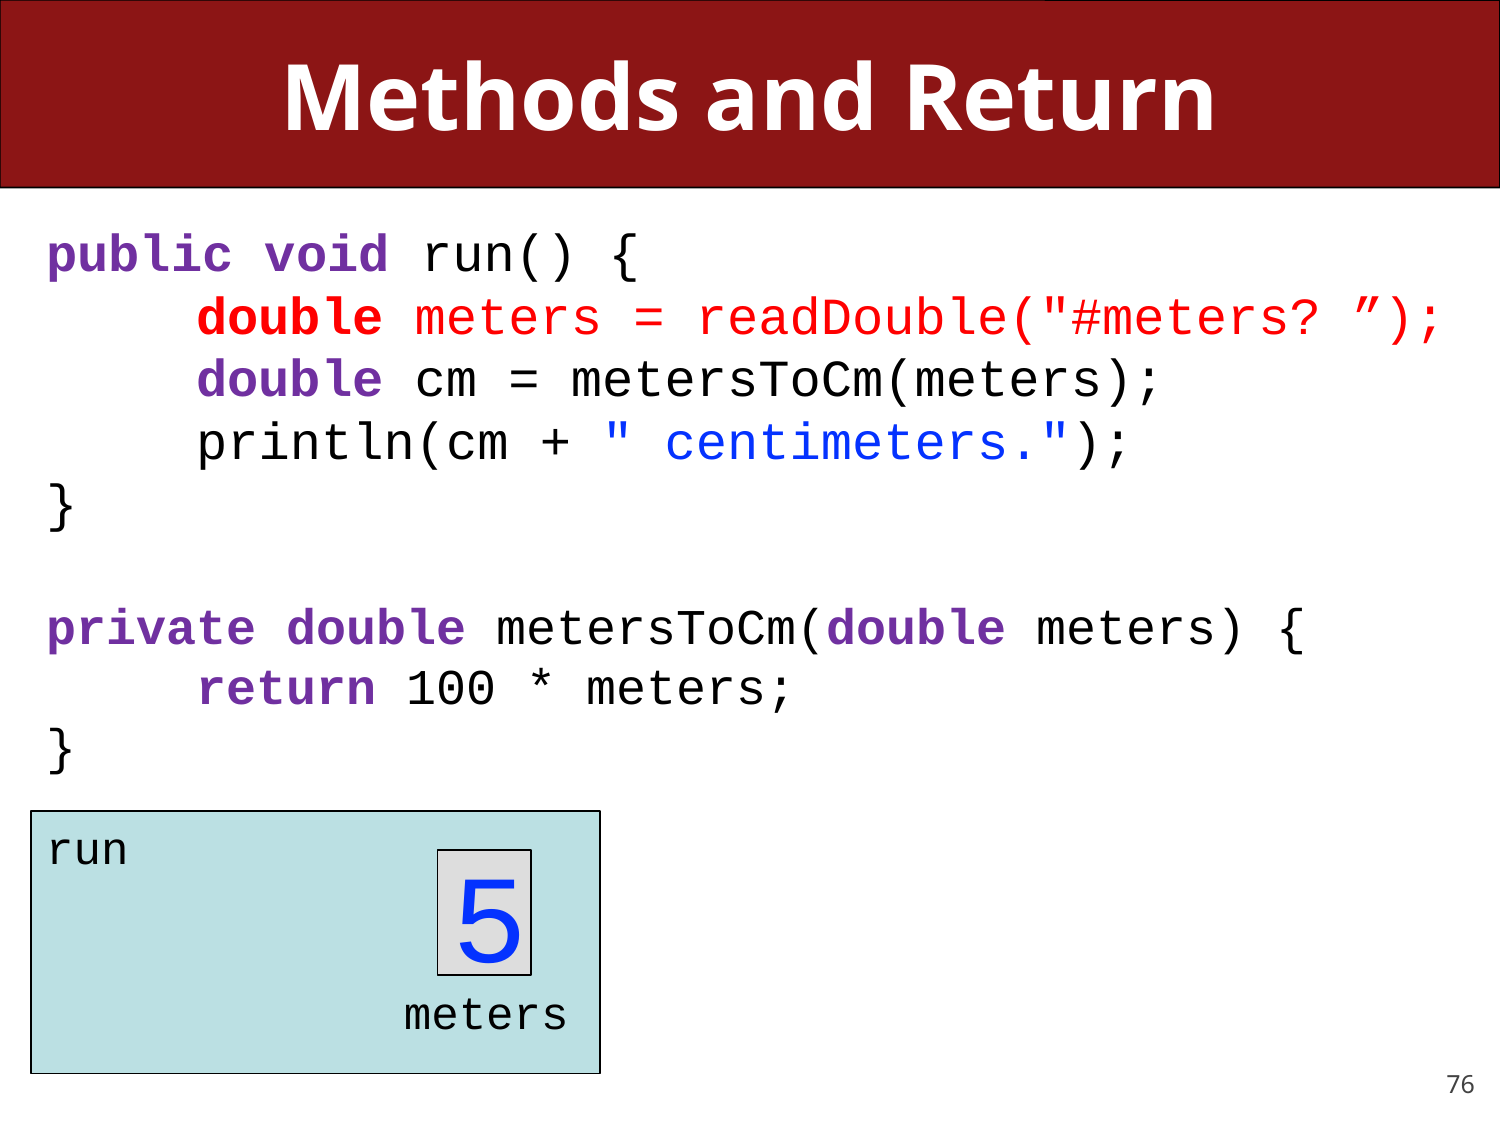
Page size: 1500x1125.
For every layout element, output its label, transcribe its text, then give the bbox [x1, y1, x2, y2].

text_box run meters [31, 811, 600, 1074]
text_box 5 [437, 849, 532, 975]
title Methods and Return [75, 0, 1425, 188]
text_box public void run() { double meters = readDouble("#meters? ”); double cm = metersToCm(meters); println(cm + " centimeters."); } private double metersToCm(double meters) { return 100 * meters; } [31, 212, 1469, 783]
